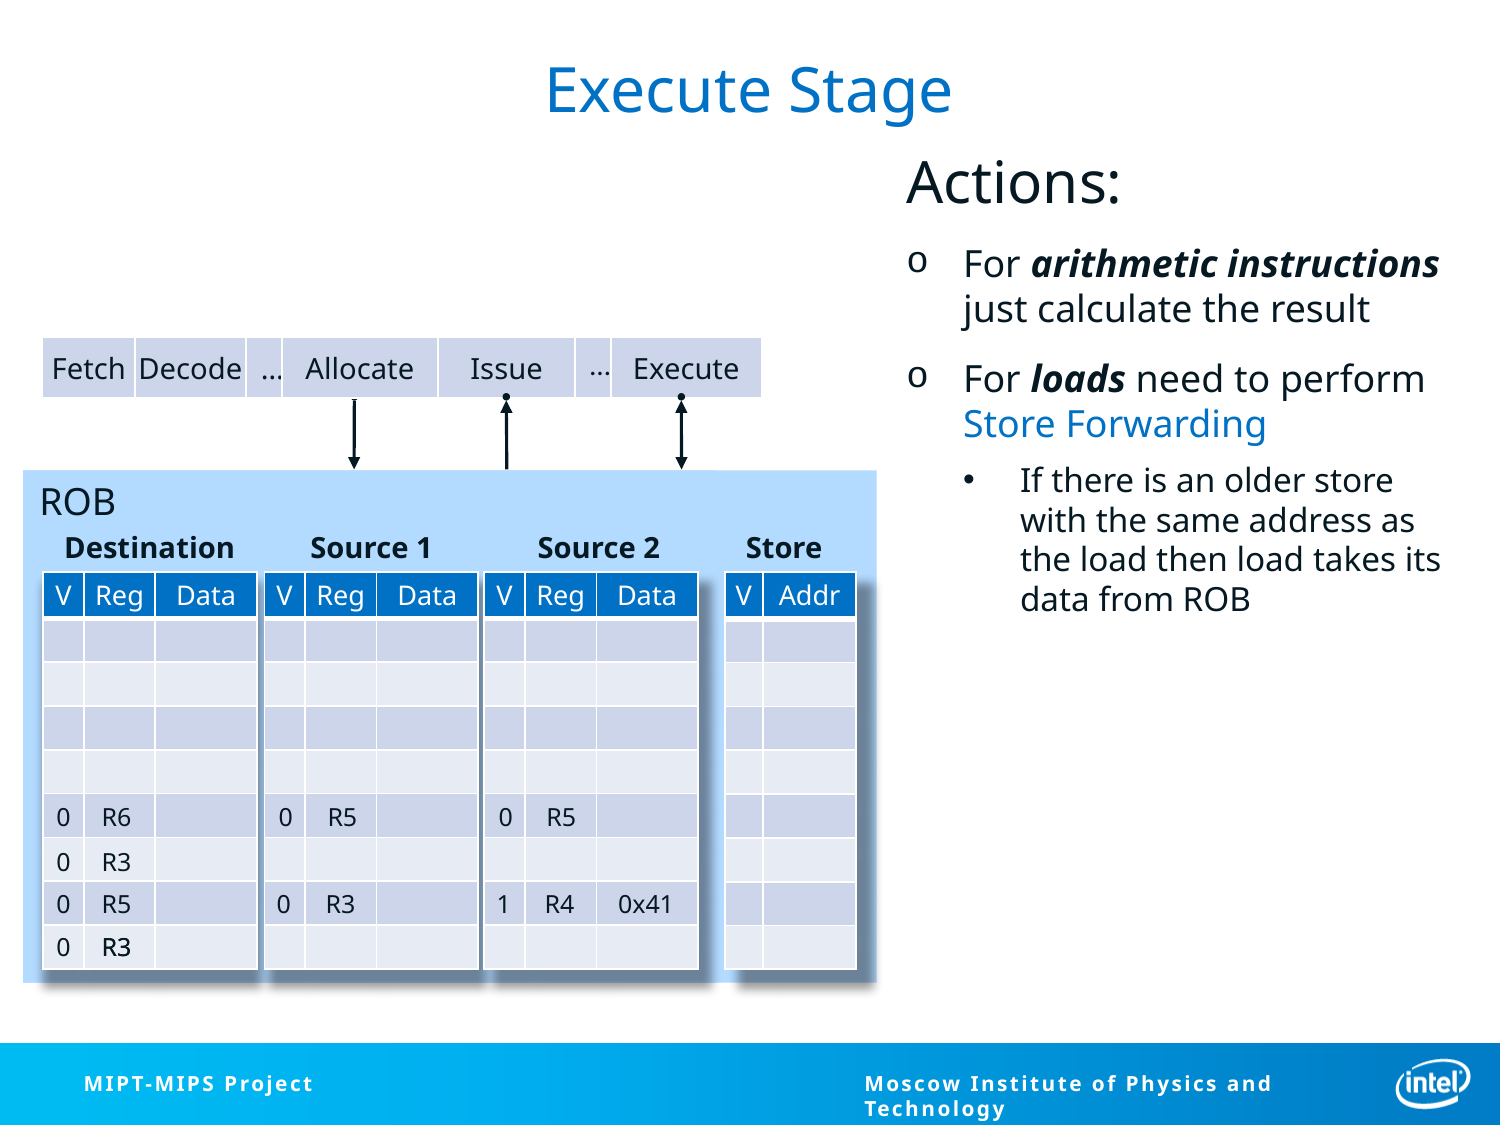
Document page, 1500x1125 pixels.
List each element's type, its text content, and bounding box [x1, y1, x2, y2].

table_header … [576, 338, 610, 397]
table_header Fetch [43, 338, 134, 397]
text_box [46, 887, 692, 919]
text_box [22, 470, 814, 984]
list Actions: For arithmetic instructions just calculate the result For loads need to perform Store Forwarding If there is an older store with the same address as the load then load takes its data from ROB [906, 145, 1465, 847]
picture [1307, 1043, 1314, 1125]
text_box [502, 392, 511, 470]
text_box [677, 393, 686, 401]
title Execute Stage [74, 24, 1425, 171]
table_header … [247, 338, 281, 397]
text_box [814, 469, 877, 984]
table_header Execute [612, 338, 761, 397]
picture [1245, 1043, 1252, 1081]
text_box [46, 846, 147, 877]
picture [1245, 1083, 1252, 1125]
picture [1324, 1043, 1500, 1125]
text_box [46, 931, 147, 962]
picture [1289, 1043, 1296, 1125]
table_header Allocate [283, 338, 437, 397]
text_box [46, 800, 592, 832]
table_header Decode [136, 338, 245, 397]
table_header Issue [439, 338, 574, 397]
